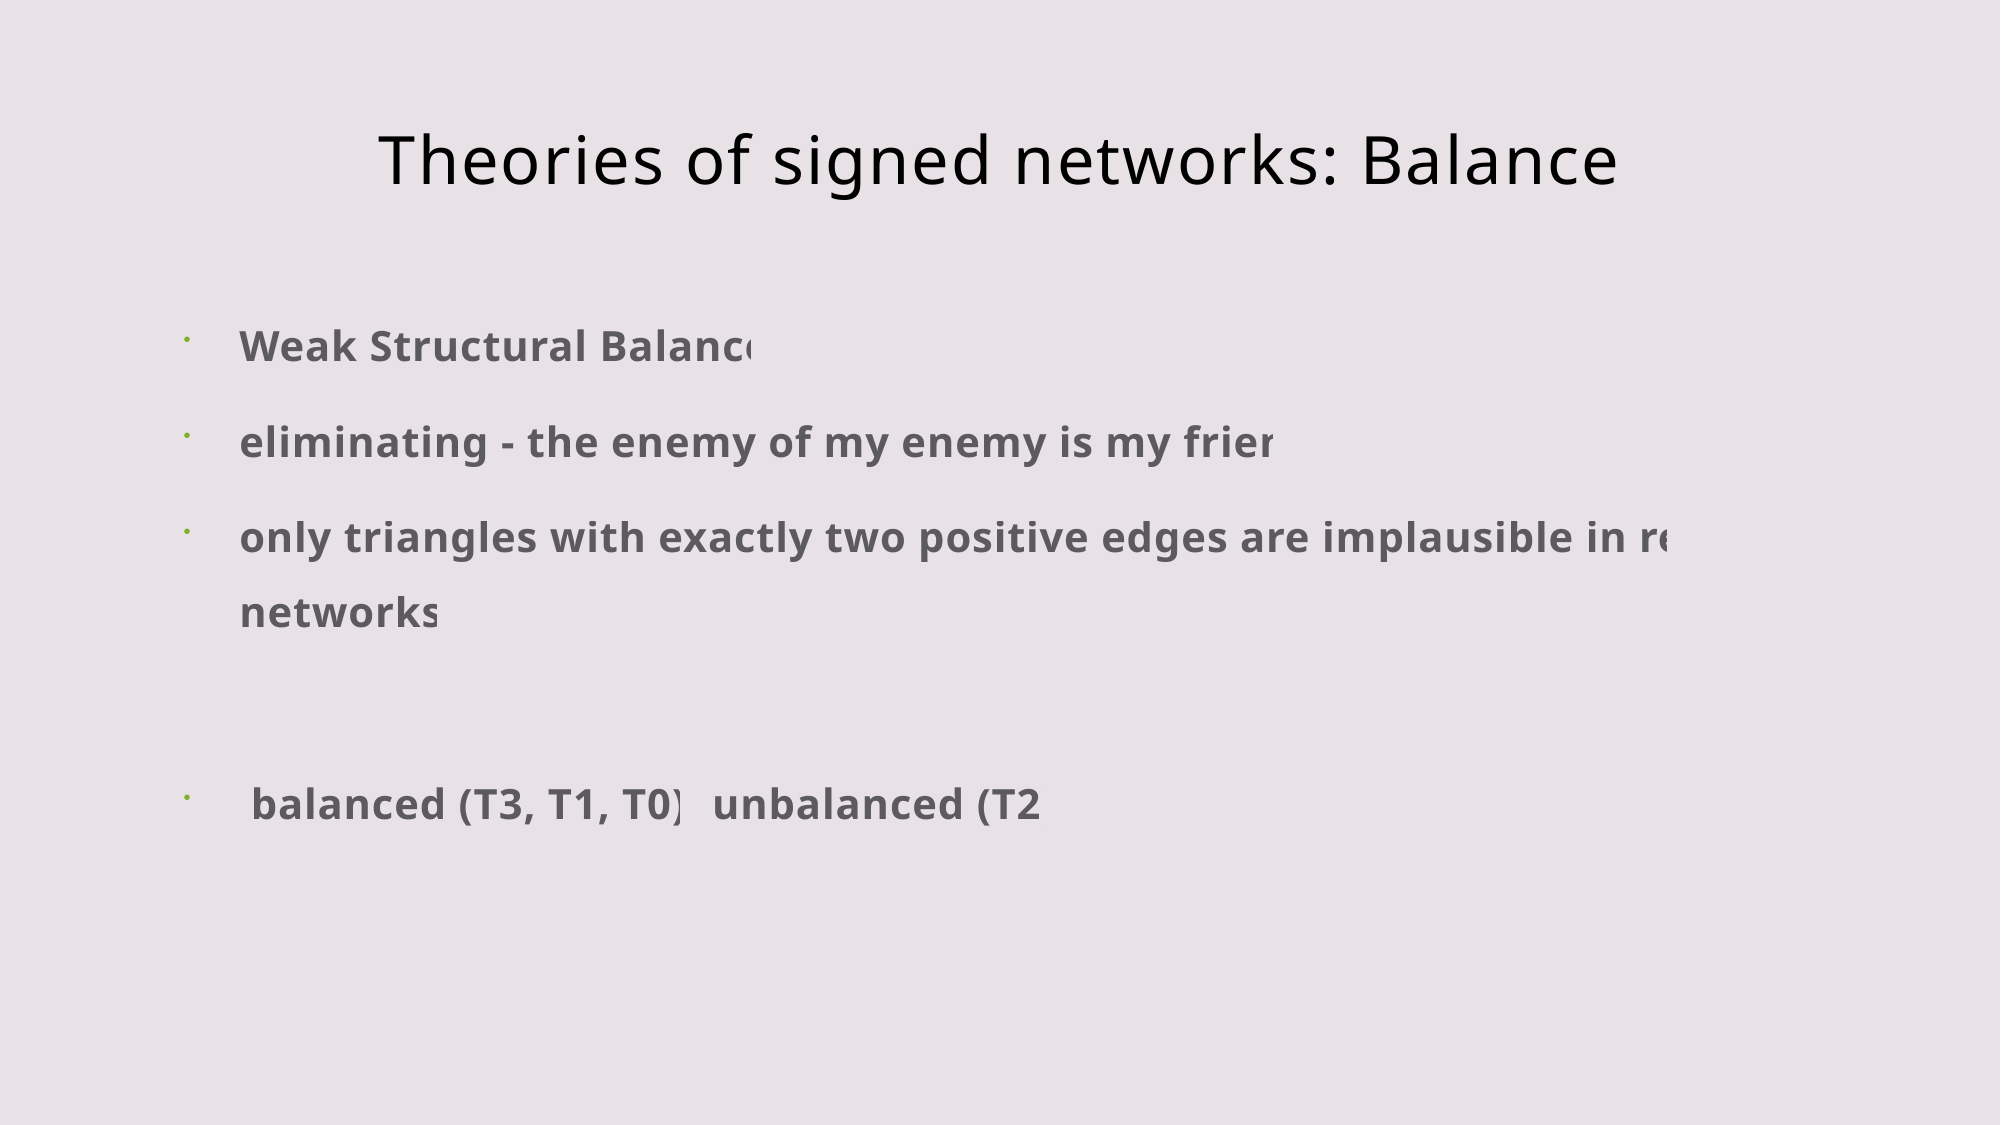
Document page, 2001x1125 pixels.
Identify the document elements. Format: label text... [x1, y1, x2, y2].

list Weak Structural Balance eliminating - the enemy of my enemy is my friend only triangles with exactly two positive edges are implausible in real networks balanced (T3, T1, T0), unbalanced (T2) [162, 276, 1838, 940]
title Theories of signed networks: Balance [162, 64, 1838, 248]
